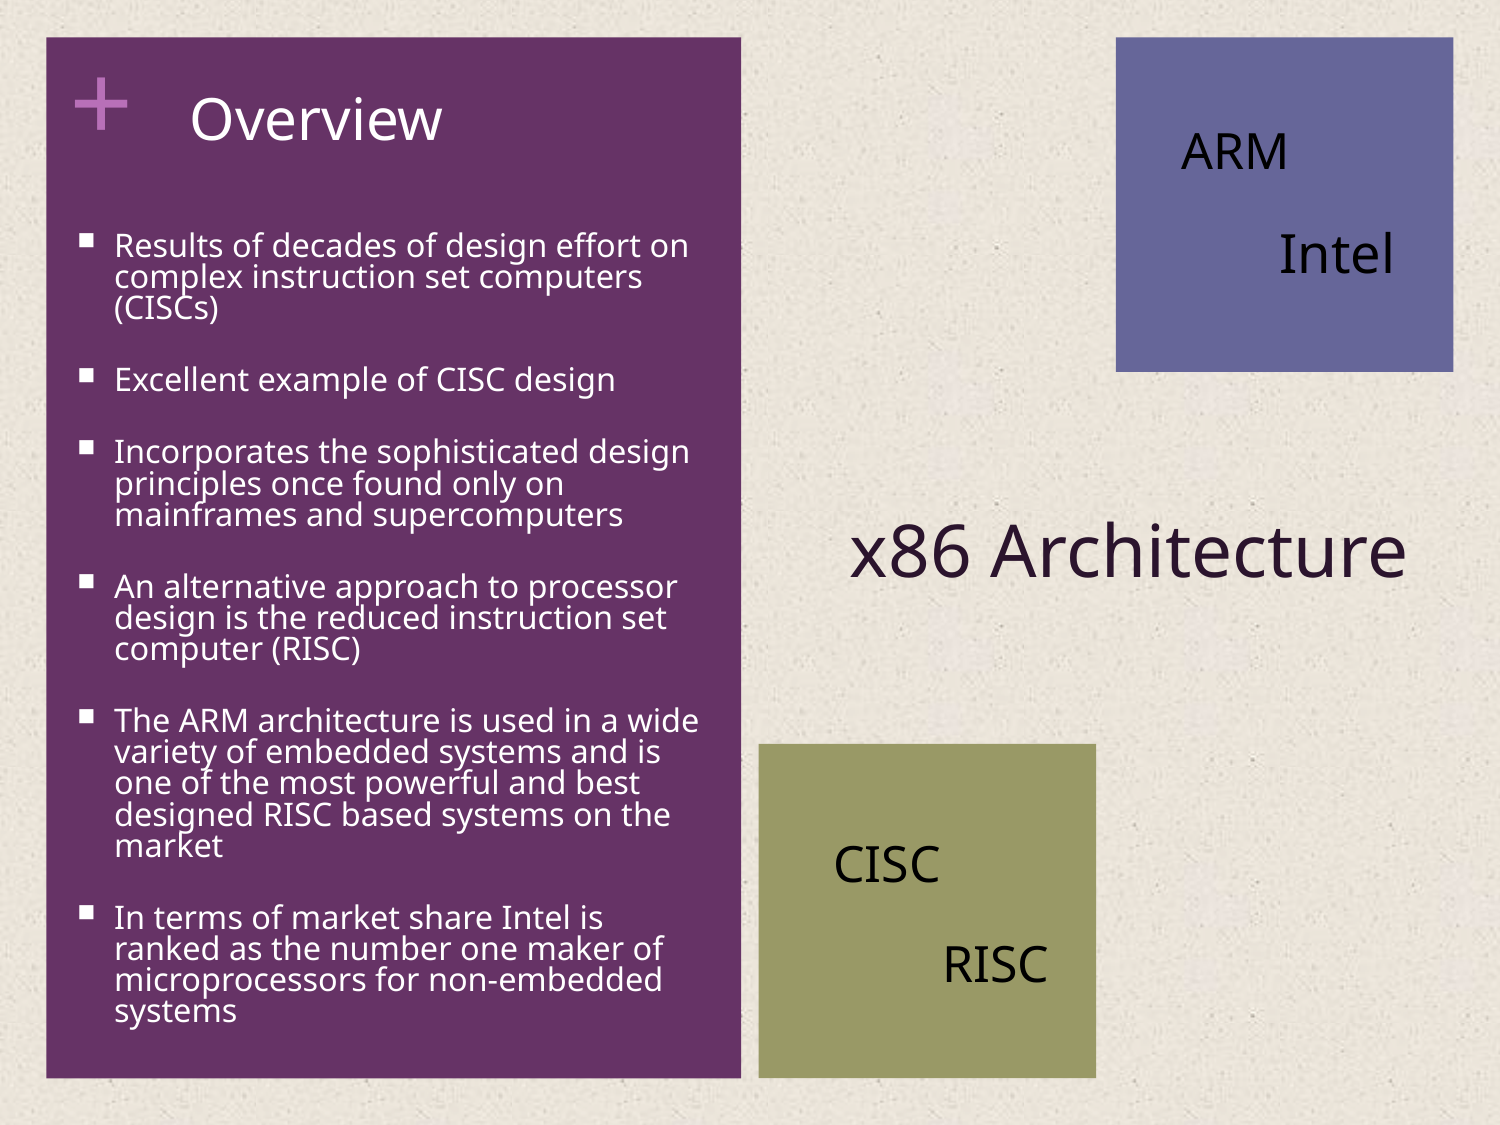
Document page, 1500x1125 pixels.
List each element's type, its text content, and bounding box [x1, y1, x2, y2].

text_box CISC [818, 824, 956, 900]
list Results of decades of design effort on complex instruction set computers (CISCs) Excellent example of CISC design Incorporates the sophisticated design principles once found only on mainframes and supercomputers An alternative approach to processor design is the reduced instruction set computer (RISC) The ARM architecture is used in a wide variety of embedded systems and is one of the most powerful and best designed RISC based systems on the market In terms of market share Intel is ranked as the number one maker of microprocessors for non-embedded systems [62, 224, 722, 1043]
text_box RISC [927, 924, 1065, 1000]
title x86 Architecture [800, 437, 1459, 600]
text_box ARM [1167, 112, 1306, 188]
text_box Overview [174, 75, 634, 160]
text_box Intel [1250, 212, 1425, 293]
